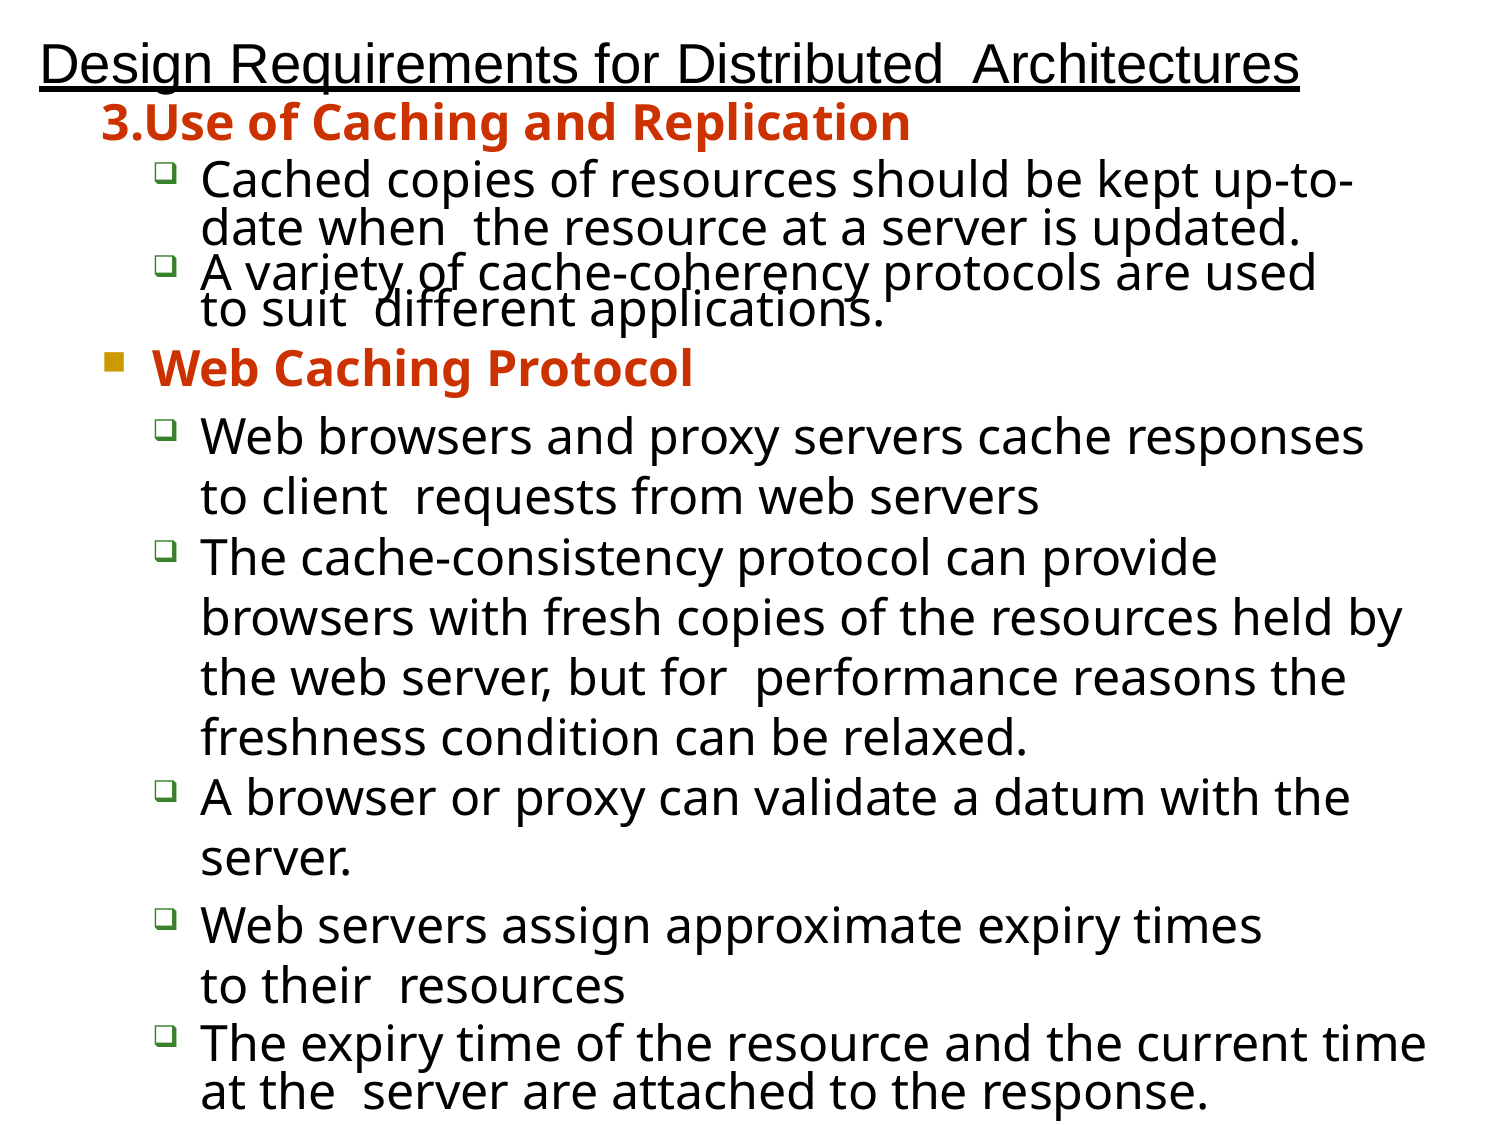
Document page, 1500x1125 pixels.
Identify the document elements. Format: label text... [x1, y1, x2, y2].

title Design Requirements for Distributed Architectures [37, 24, 1438, 215]
text_box 3.Use of Caching and Replication Cached copies of resources should be kept up-to-date when the resource at a server is updated. A variety of cache-coherency protocols are used to suit different applications. Web Caching Protocol Web browsers and proxy servers cache responses to client requests from web servers The cache-consistency protocol can provide browsers with fresh copies of the resources held by the web server, but for performance reasons the freshness condition can be relaxed. A browser or proxy can validate a datum with the server. Web servers assign approximate expiry times to their resources The expiry time of the resource and the current time at the server are attached to the response. [99, 88, 1463, 1119]
